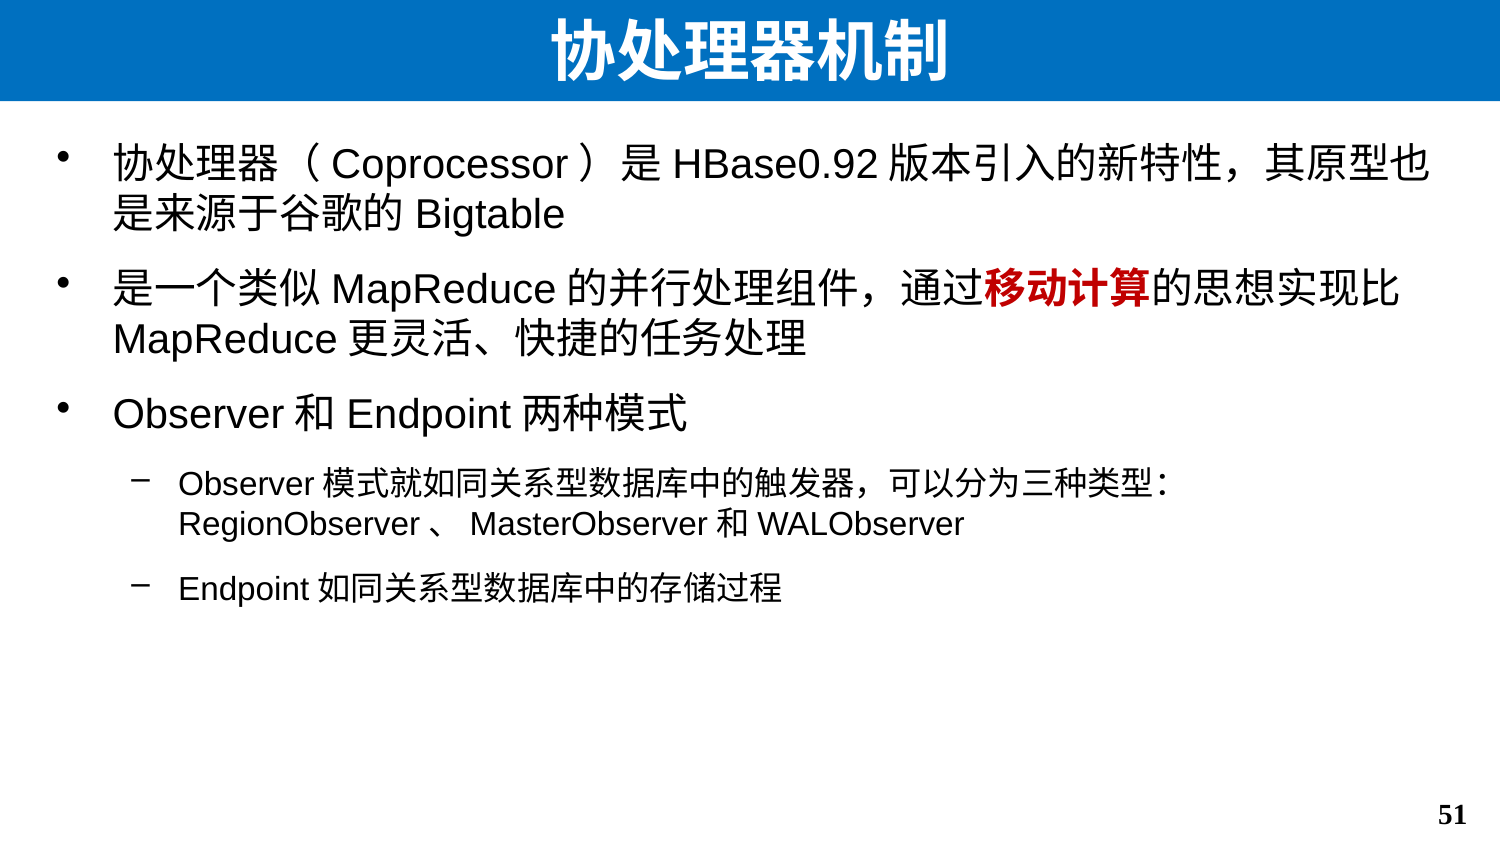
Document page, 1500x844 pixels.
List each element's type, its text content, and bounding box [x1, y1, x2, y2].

title 协处理器机制 [0, 0, 1500, 102]
list 协处理器（Coprocessor）是HBase0.92版本引入的新特性，其原型也是来源于谷歌的Bigtable 是一个类似MapReduce的并行处理组件，通过移动计算的思想实现比MapReduce更灵活、快捷的任务处理 Observer和Endpoint两种模式 Observer模式就如同关系型数据库中的触发器，可以分为三种类型：RegionObserver、MasterObserver和WALObserver Endpoint如同关系型数据库中的存储过程 [41, 129, 1483, 754]
